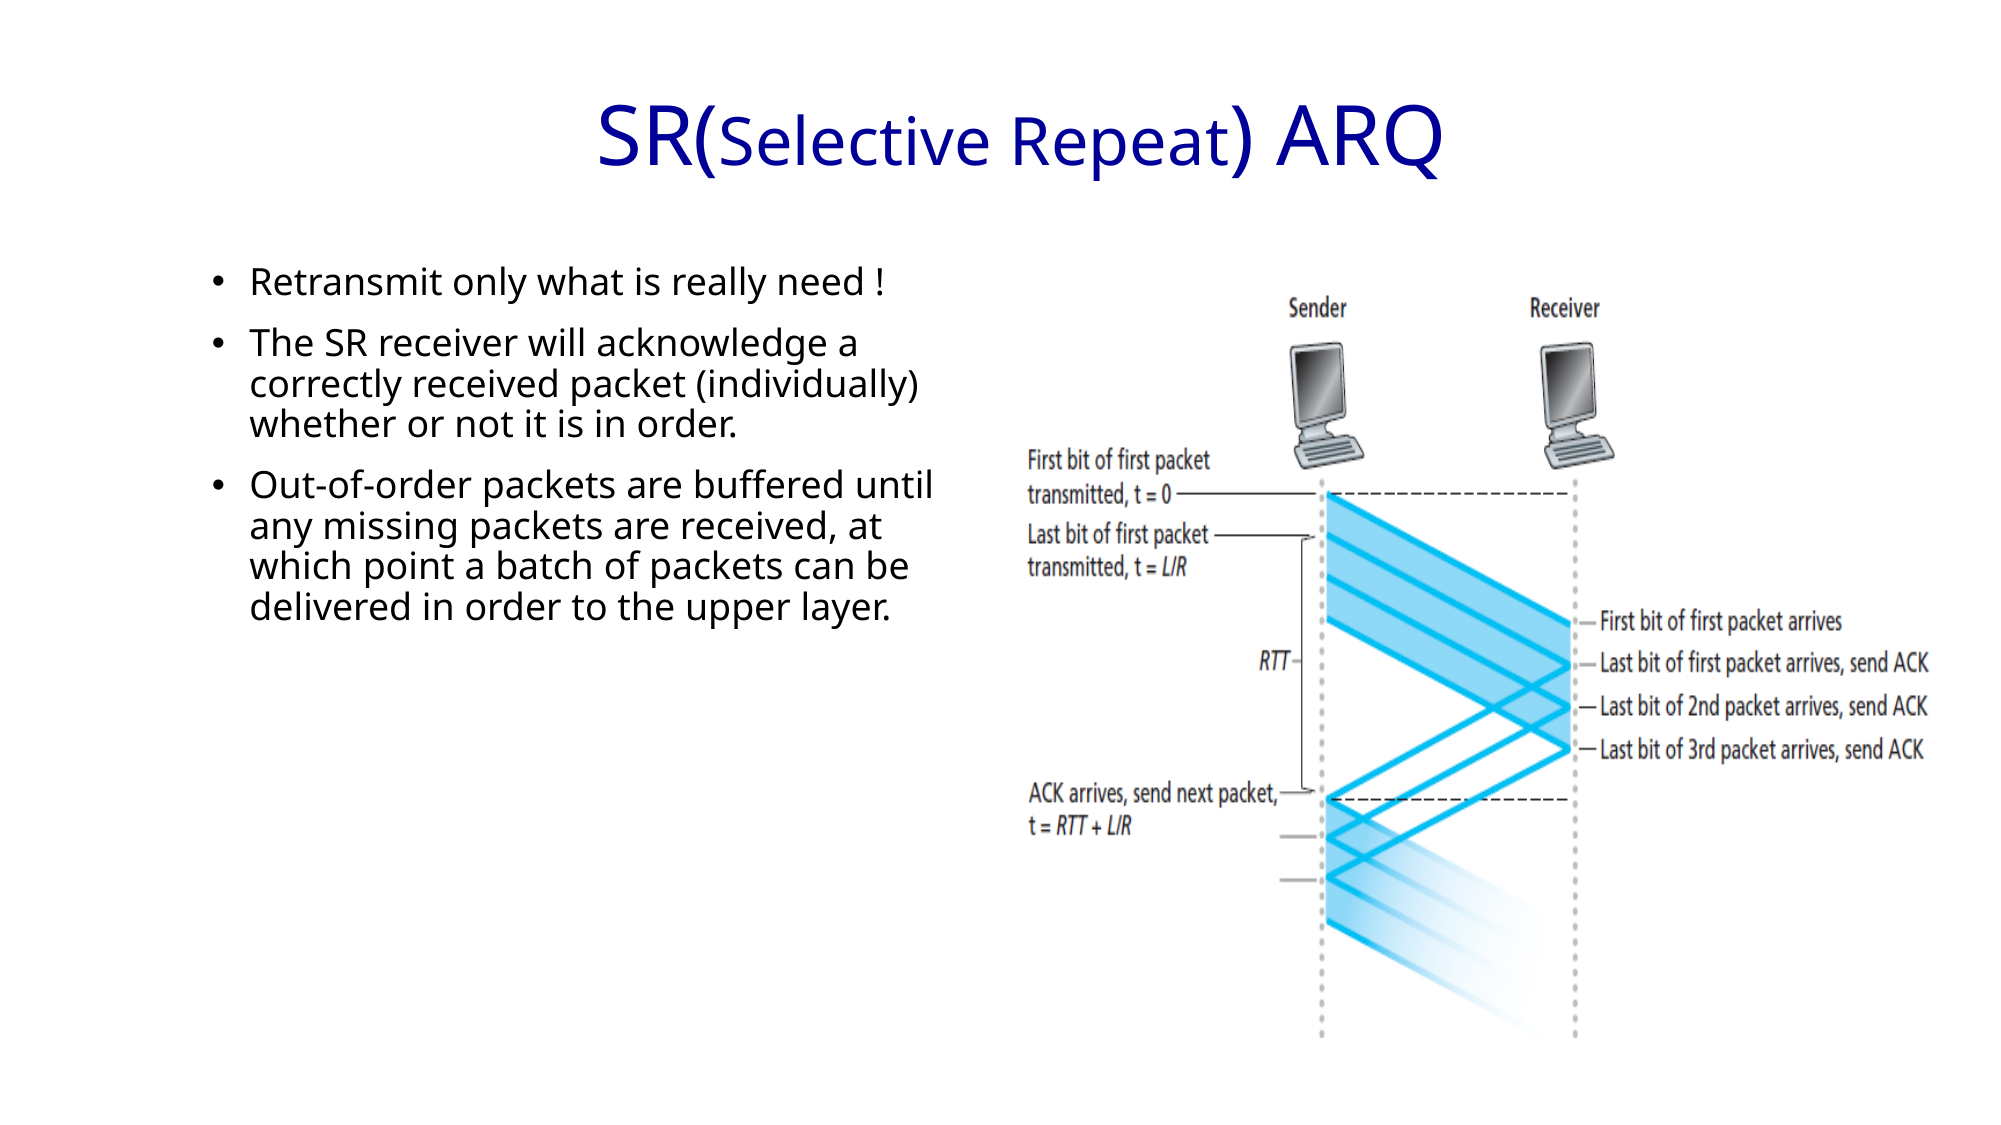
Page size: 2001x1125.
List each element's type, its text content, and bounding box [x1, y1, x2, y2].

picture [998, 285, 1939, 1038]
text_box [1288, 285, 1955, 1084]
text_box SR(Selective Repeat) ARQ [326, 74, 1695, 177]
text_box Retransmit only what is really need ! The SR receiver will acknowledge a correctly received packet (individually) whether or not it is in order. Out-of-order packets are buffered until any missing packets are received, at which point a batch of packets can be delivered in order to the upper layer. [196, 255, 999, 975]
